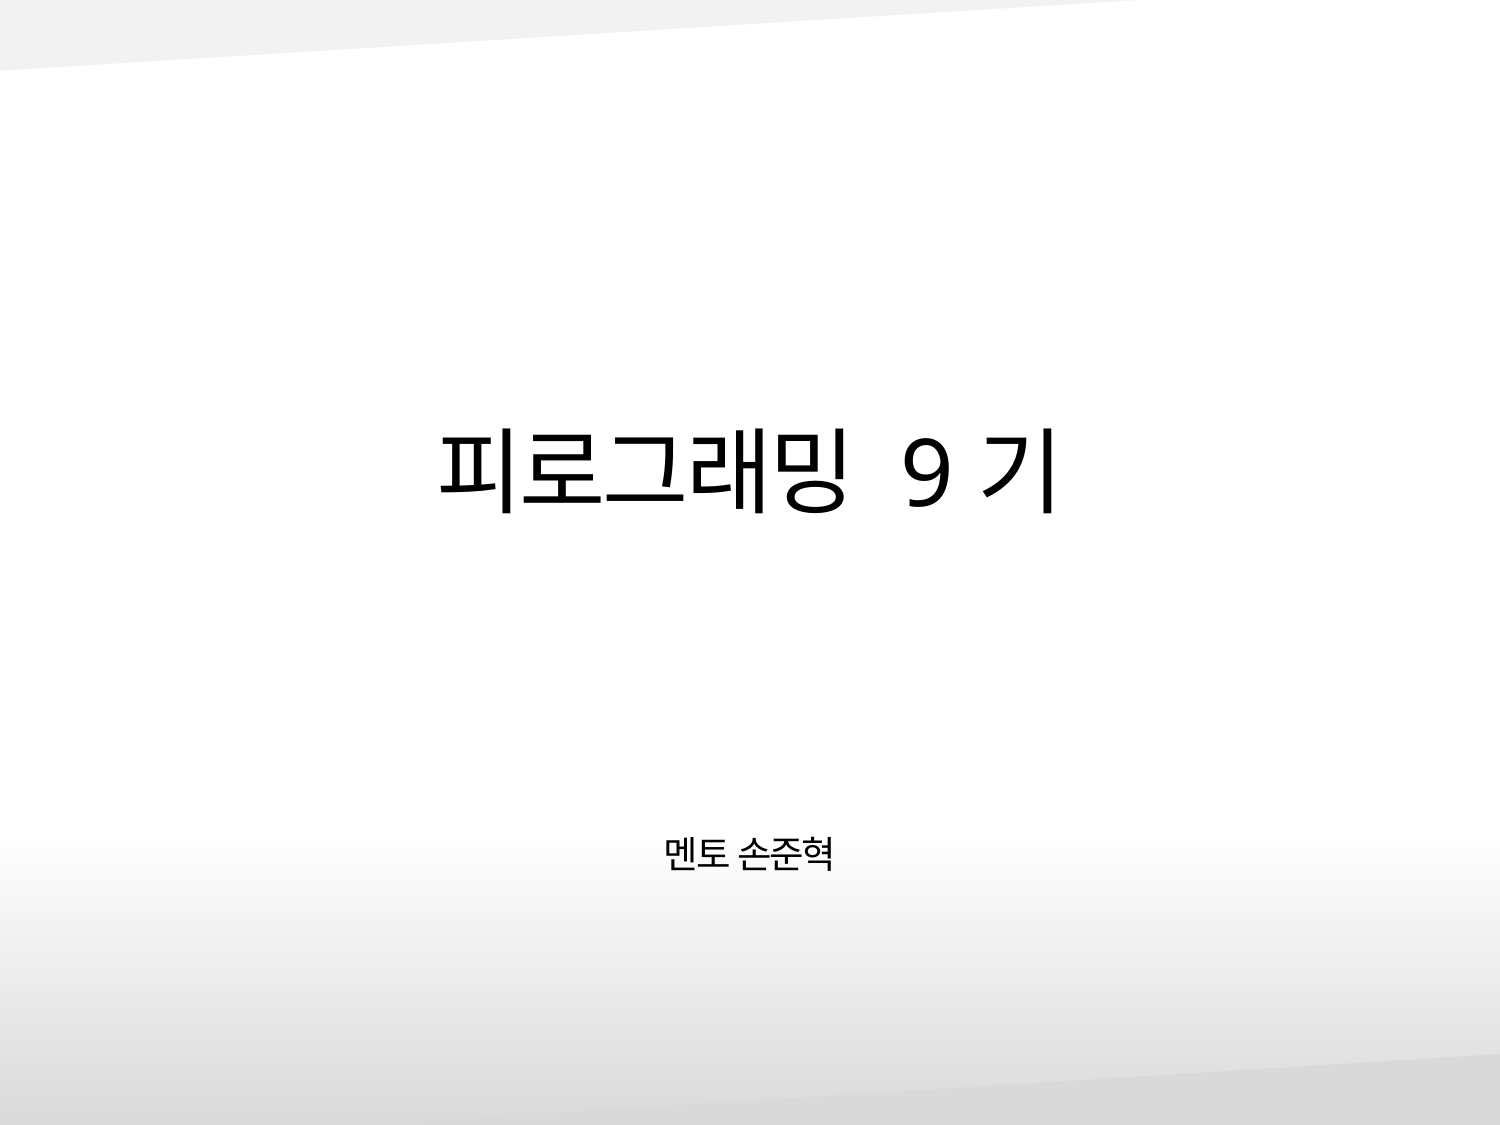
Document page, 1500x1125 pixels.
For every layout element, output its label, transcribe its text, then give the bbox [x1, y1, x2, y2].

subtitle 멘토 손준혁 [187, 771, 1313, 1044]
title 피로그래밍 9기 [187, 253, 1313, 646]
